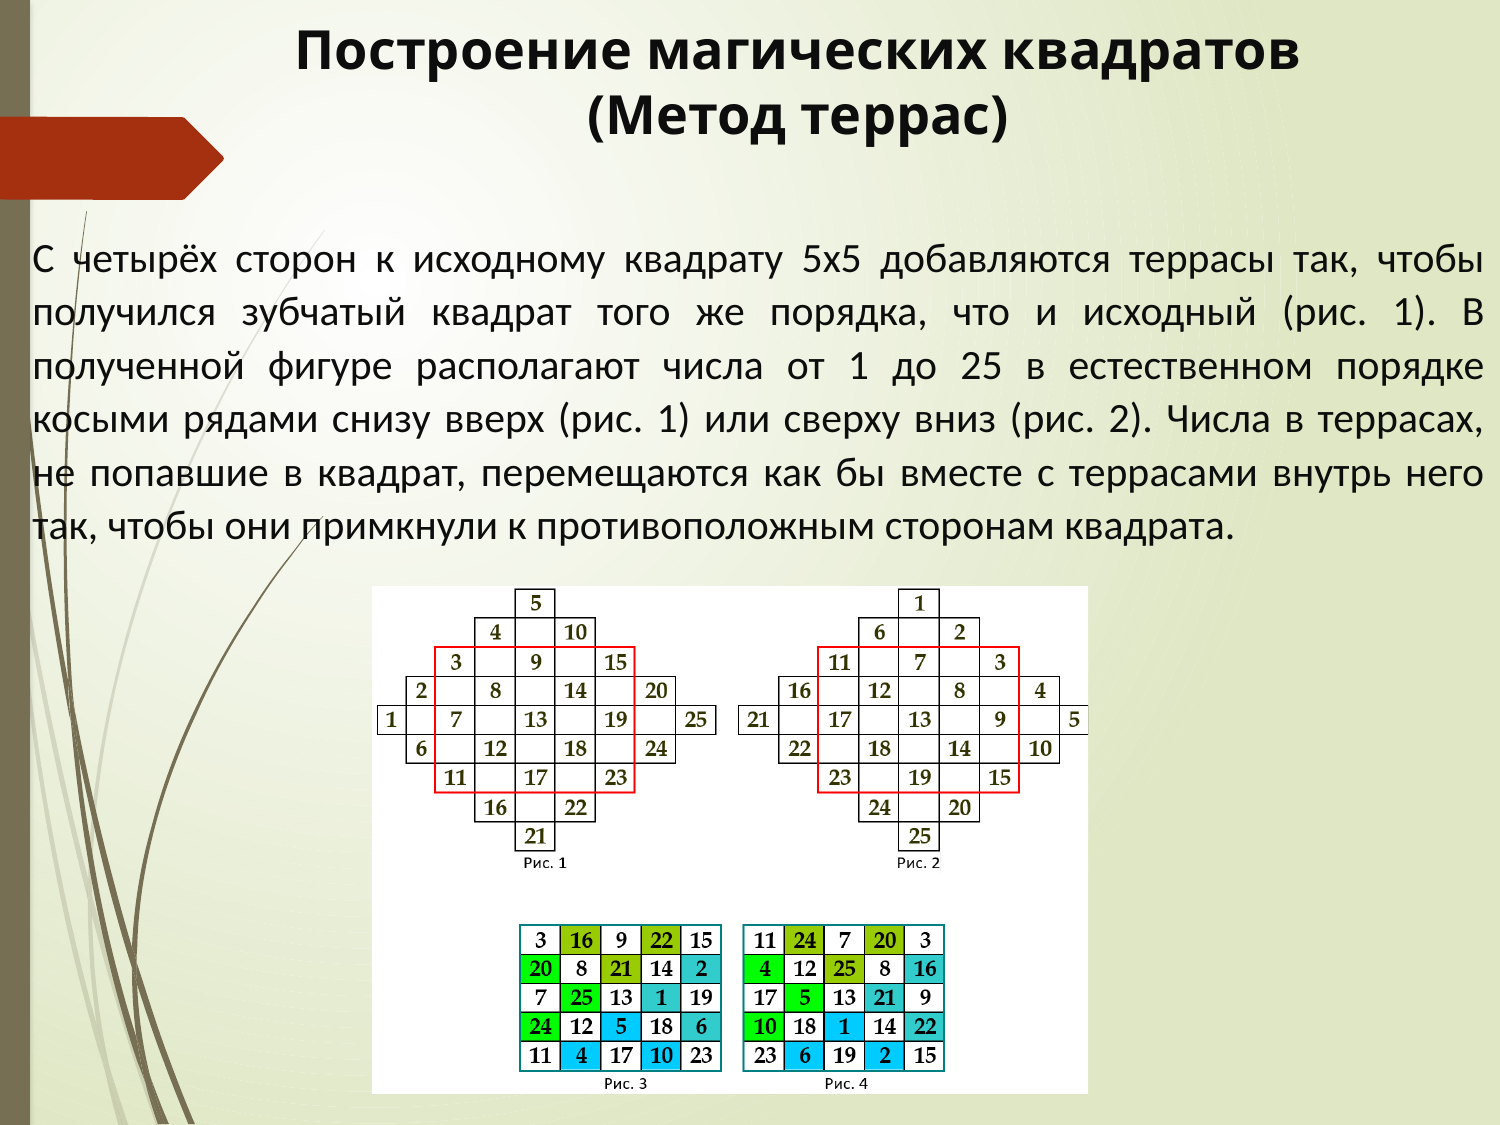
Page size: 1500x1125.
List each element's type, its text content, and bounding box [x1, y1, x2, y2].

title Построение магических квадратов (Метод террас) [64, 8, 1500, 219]
picture [371, 585, 1089, 1095]
text_box С четырёх сторон к исходному квадрату 5х5 добавляются террасы так, чтобы получился зубчатый квадрат того же порядка, что и исходный (рис. 1). В полученной фигуре располагают числа от 1 до 25 в естественном порядке косыми рядами снизу вверх (рис. 1) или сверху вниз (рис. 2). Числа в террасах, не попавшие в квадрат, перемещаются как бы вместе с террасами внутрь него так, чтобы они примкнули к противоположным сторонам квадрата. [17, 219, 1500, 556]
